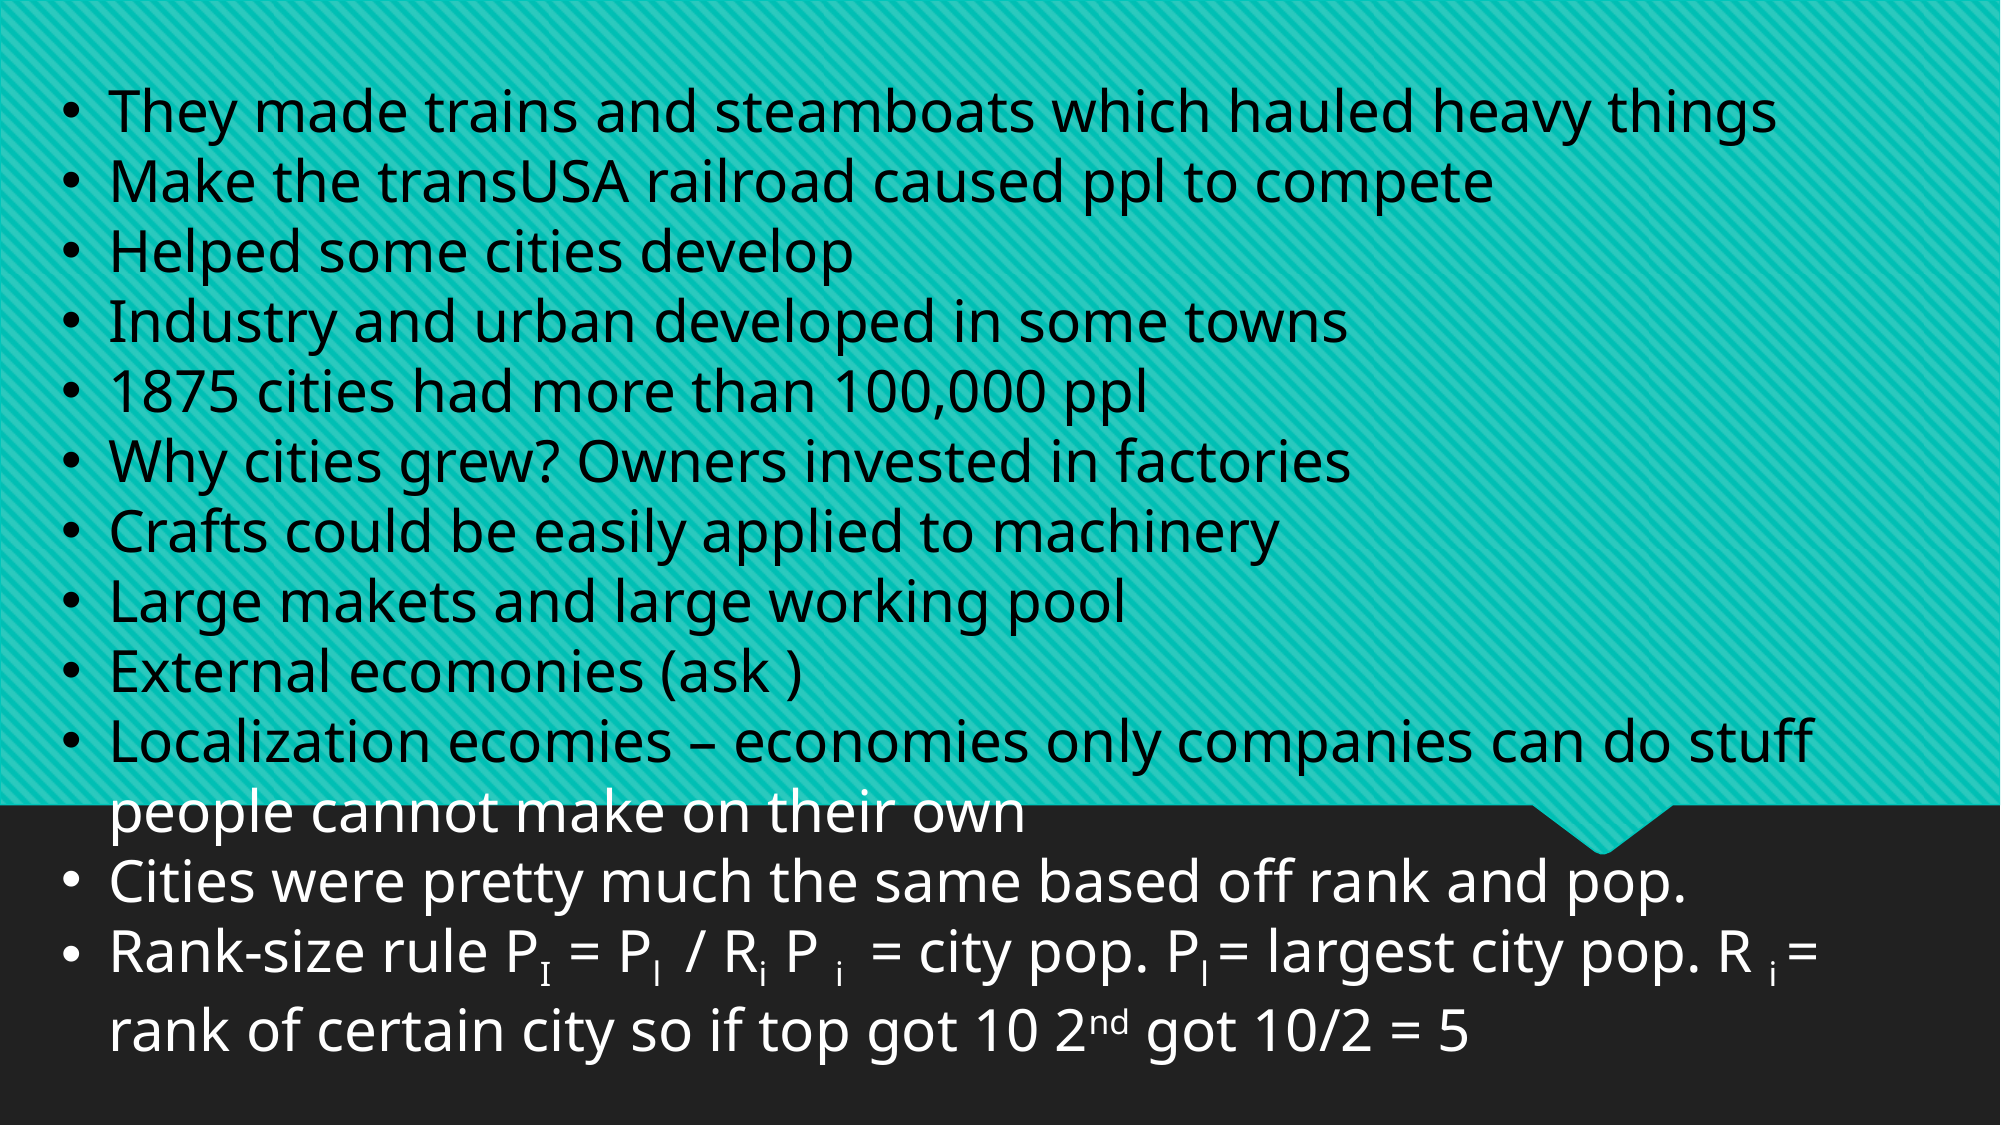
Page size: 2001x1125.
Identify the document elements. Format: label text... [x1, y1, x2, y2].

text_box They made trains and steamboats which hauled heavy things Make the transUSA railroad caused ppl to compete Helped some cities develop Industry and urban developed in some towns 1875 cities had more than 100,000 ppl Why cities grew? Owners invested in factories Crafts could be easily applied to machinery Large makets and large working pool External ecomonies (ask ) Localization ecomies – economies only companies can do stuff people cannot make on their own Cities were pretty much the same based off rank and pop. Rank-size rule PI = Pl / Ri P i = city pop. Pl = largest city pop. R i = rank of certain city so if top got 10 2nd got 10/2 = 5 [46, 66, 1953, 1125]
